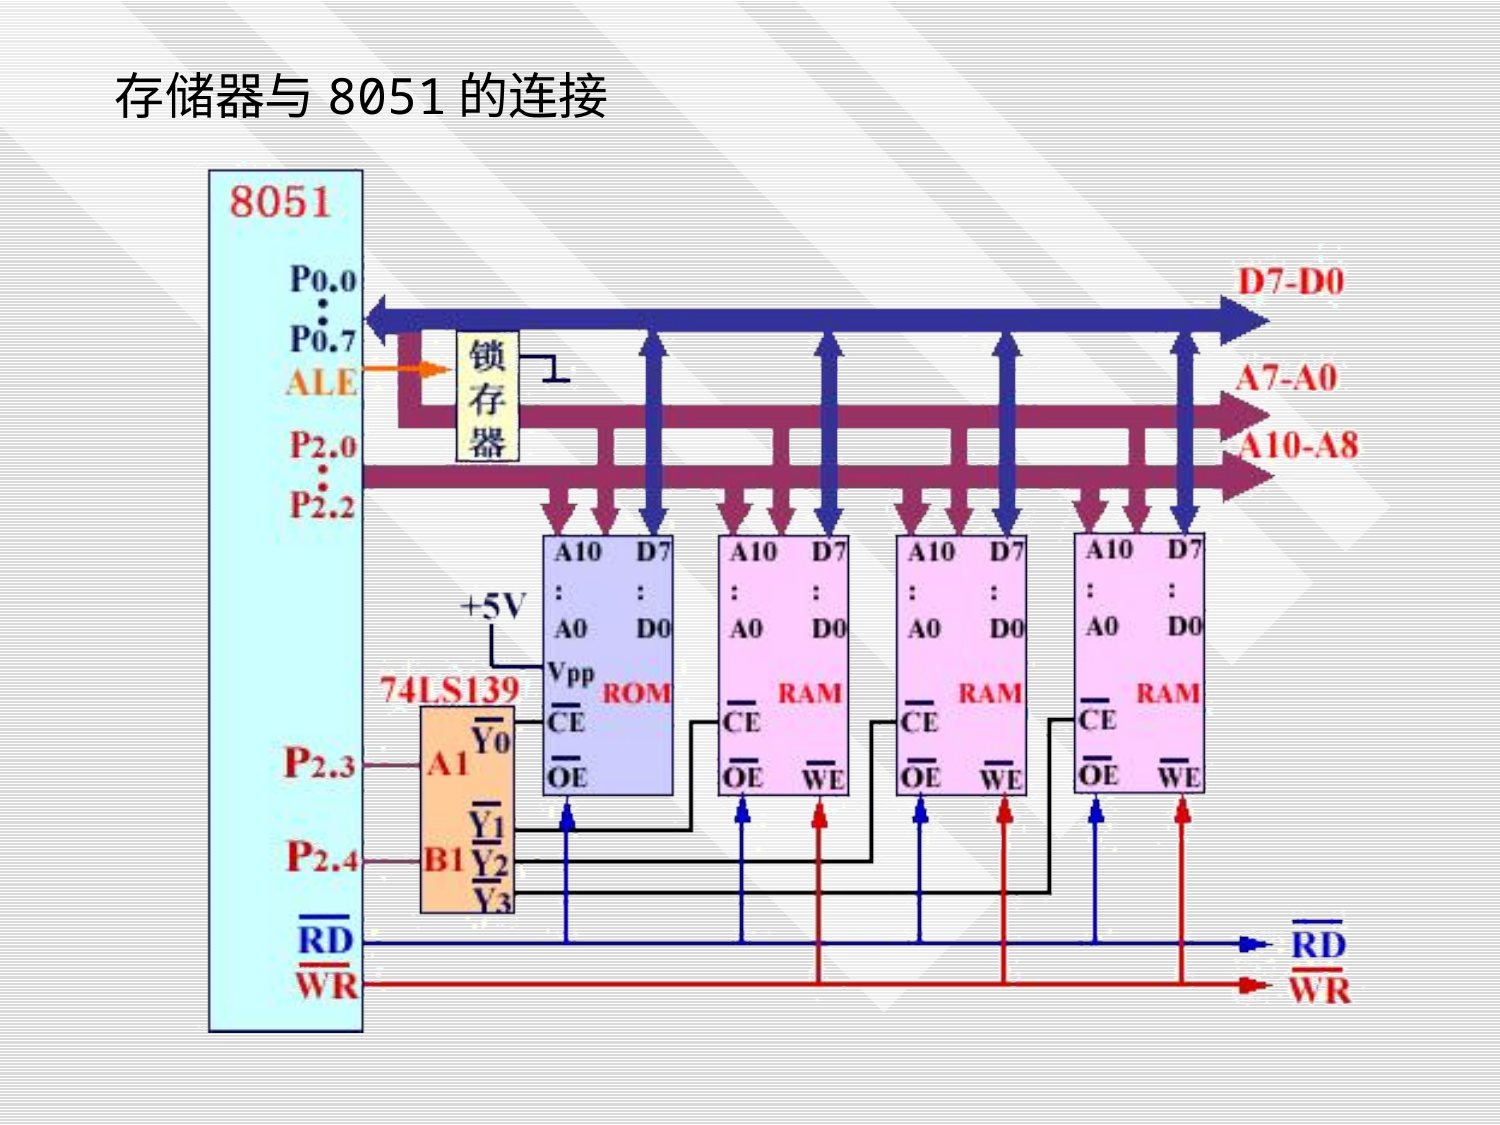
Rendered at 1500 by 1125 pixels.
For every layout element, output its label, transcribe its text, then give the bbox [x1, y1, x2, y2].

picture [194, 160, 1365, 1033]
text_box 存储器与8051的连接 [100, 66, 1436, 133]
